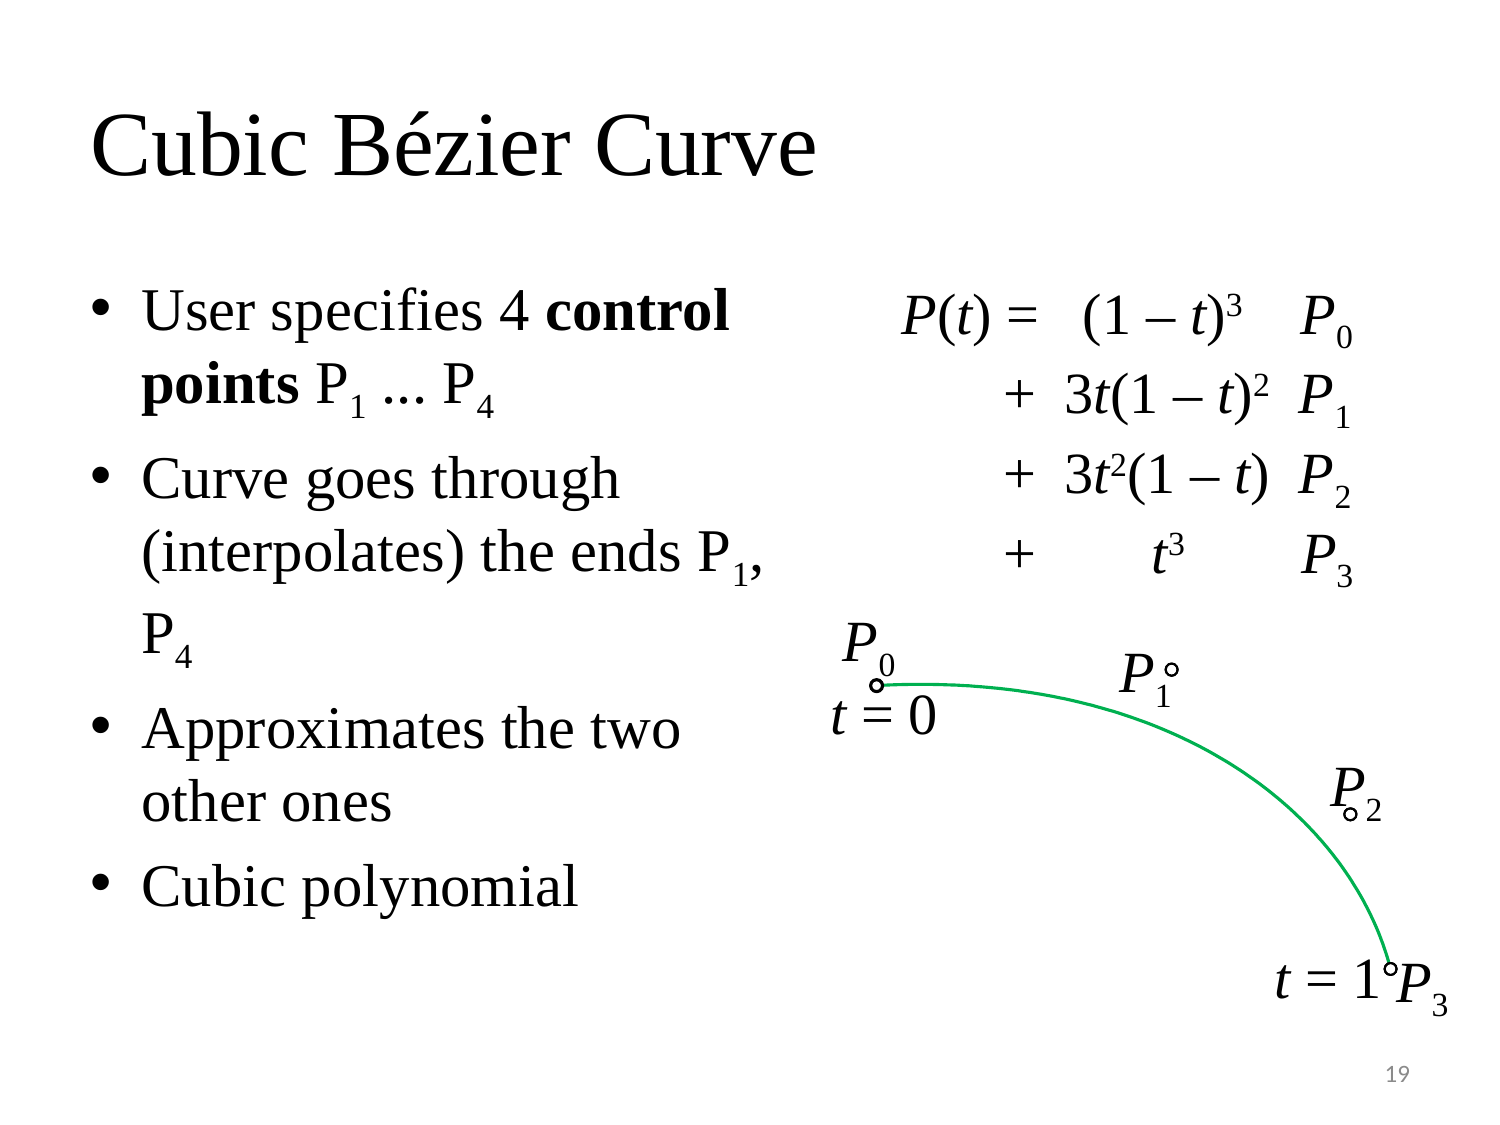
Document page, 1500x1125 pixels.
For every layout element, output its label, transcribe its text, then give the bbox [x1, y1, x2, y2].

text_box P(t) = (1 – t)3 P0 + 3t(1 – t)2 P1 + 3t2(1 – t) P2 + t3 P3 [886, 268, 1369, 602]
slide_number 19 [1074, 1042, 1425, 1103]
text_box t = 1 [1259, 981, 1397, 1018]
text_box t = 0 [815, 668, 865, 754]
text_box P0 [828, 596, 911, 668]
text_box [870, 663, 1397, 976]
text_box P1 [1104, 626, 1187, 661]
list User specifies 4 control points P1 ... P4 Curve goes through (interpolates) the ends P1, P4 Approximates the two other ones Cubic polynomial [75, 262, 809, 1005]
text_box P3 [1381, 936, 1464, 1031]
title Cubic Bézier Curve [75, 45, 1425, 233]
